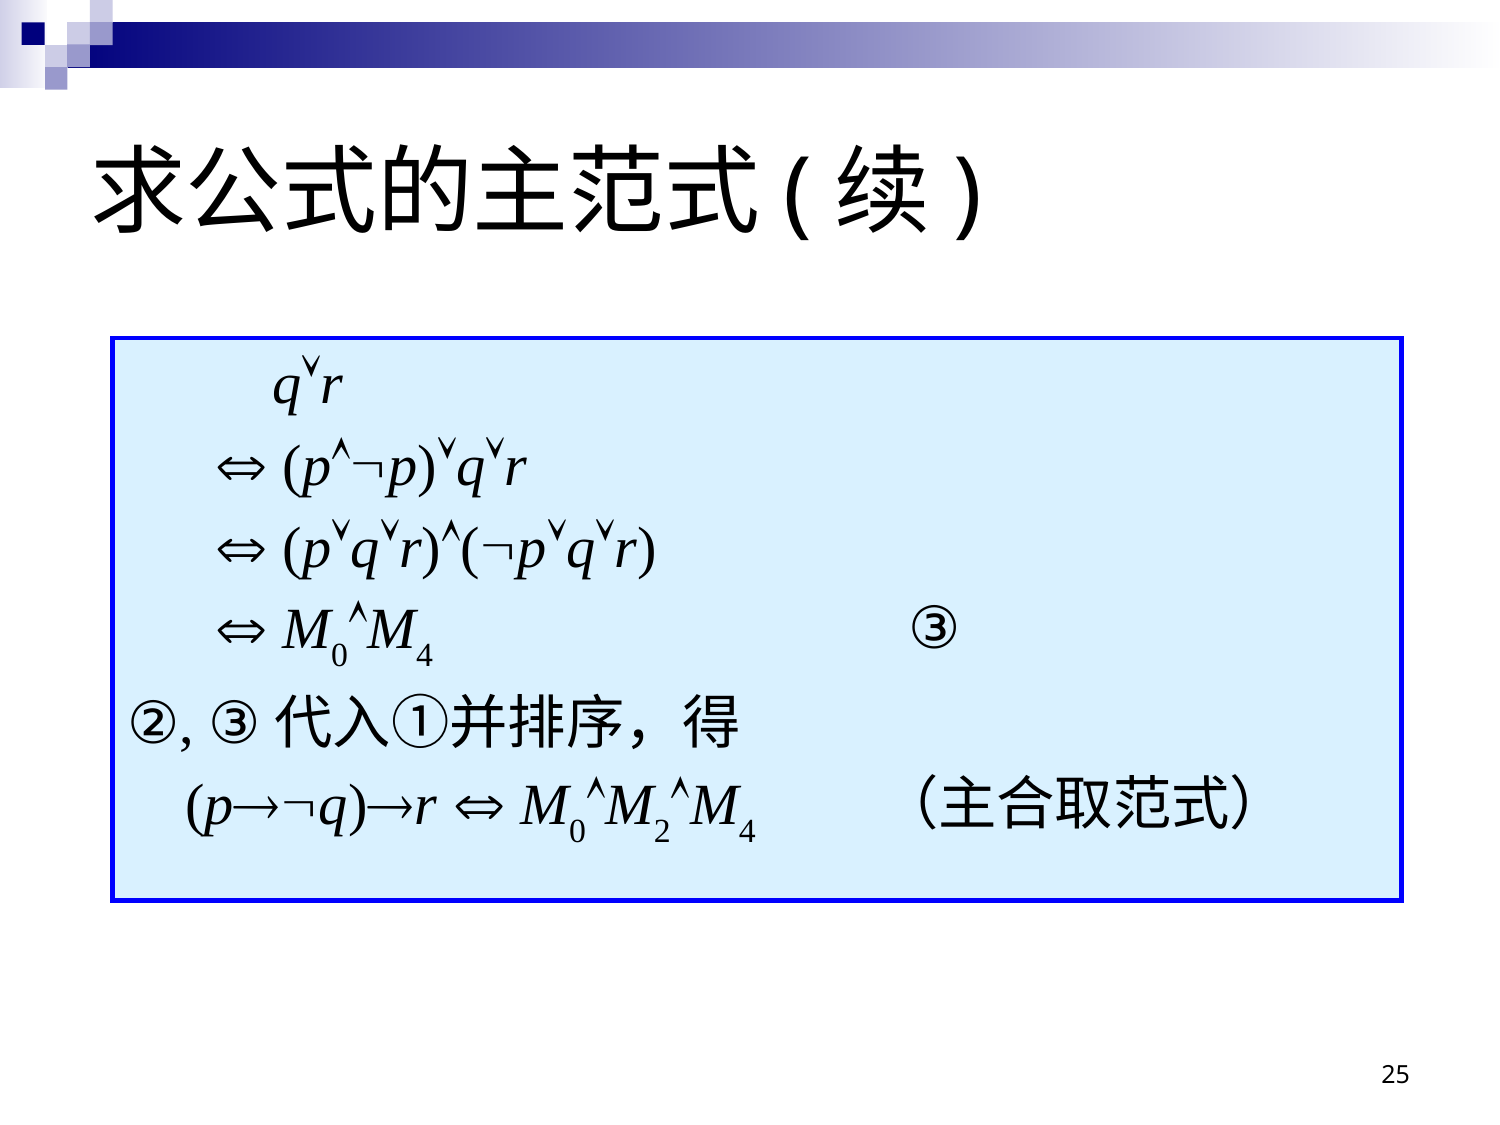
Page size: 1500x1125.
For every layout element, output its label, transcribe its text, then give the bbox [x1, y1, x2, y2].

title 求公式的主范式(续) [75, 75, 1425, 300]
list qr  (pp)qr  (pqr)(pqr)  M0M4 ③ ②, ③代入①并排序，得 (pq)r  M0M2M4 （主合取范式） [112, 338, 1402, 901]
slide_number 25 [1074, 1025, 1425, 1100]
